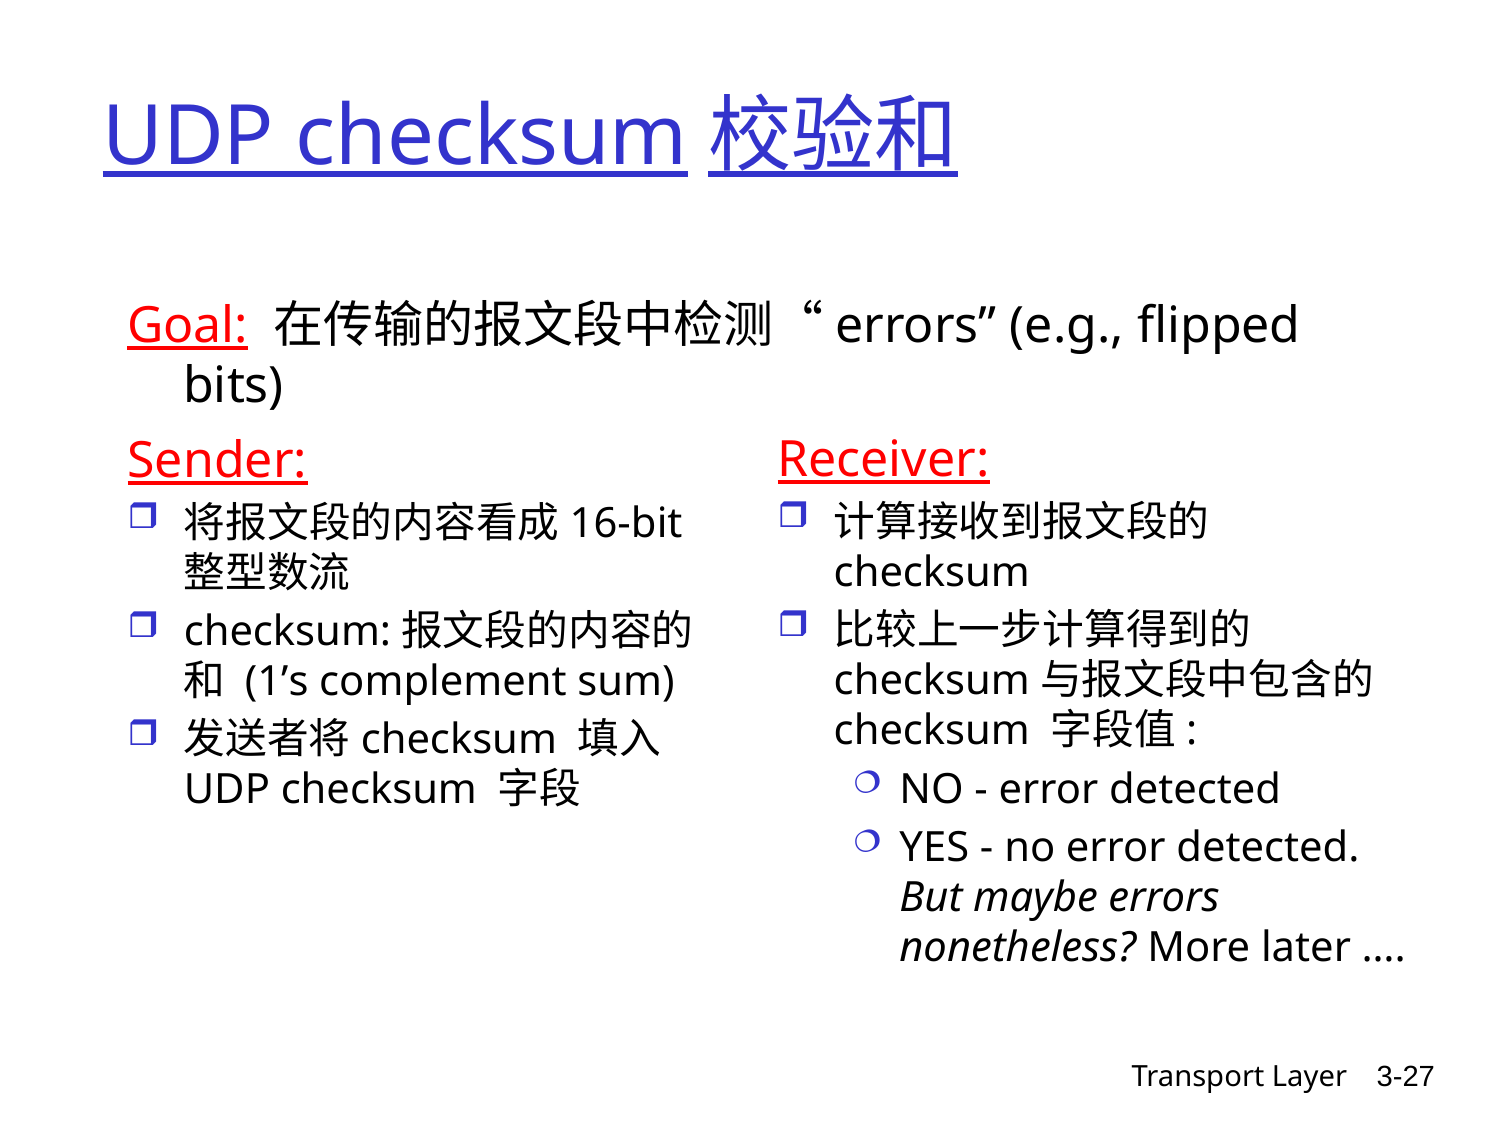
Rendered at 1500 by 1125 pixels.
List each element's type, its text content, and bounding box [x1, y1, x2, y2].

title UDP checksum校验和 [87, 37, 1363, 225]
slide_number 3-27 [1338, 1049, 1451, 1125]
text_box Goal: 在传输的报文段中检测“errors” (e.g., flipped bits) [112, 284, 1413, 424]
footer Transport Layer [887, 1049, 1338, 1125]
list Receiver: 计算接收到报文段的checksum 比较上一步计算得到的checksum与报文段中包含的checksum 字段值: NO - error detected YES - no error detected. But maybe errors nonetheless? More later …. [762, 418, 1429, 954]
list Sender: 将报文段的内容看成16-bit 整型数流 checksum:报文段的内容的和 (1’s complement sum) 发送者将checksum 填入UDP checksum 字段 [112, 424, 713, 993]
